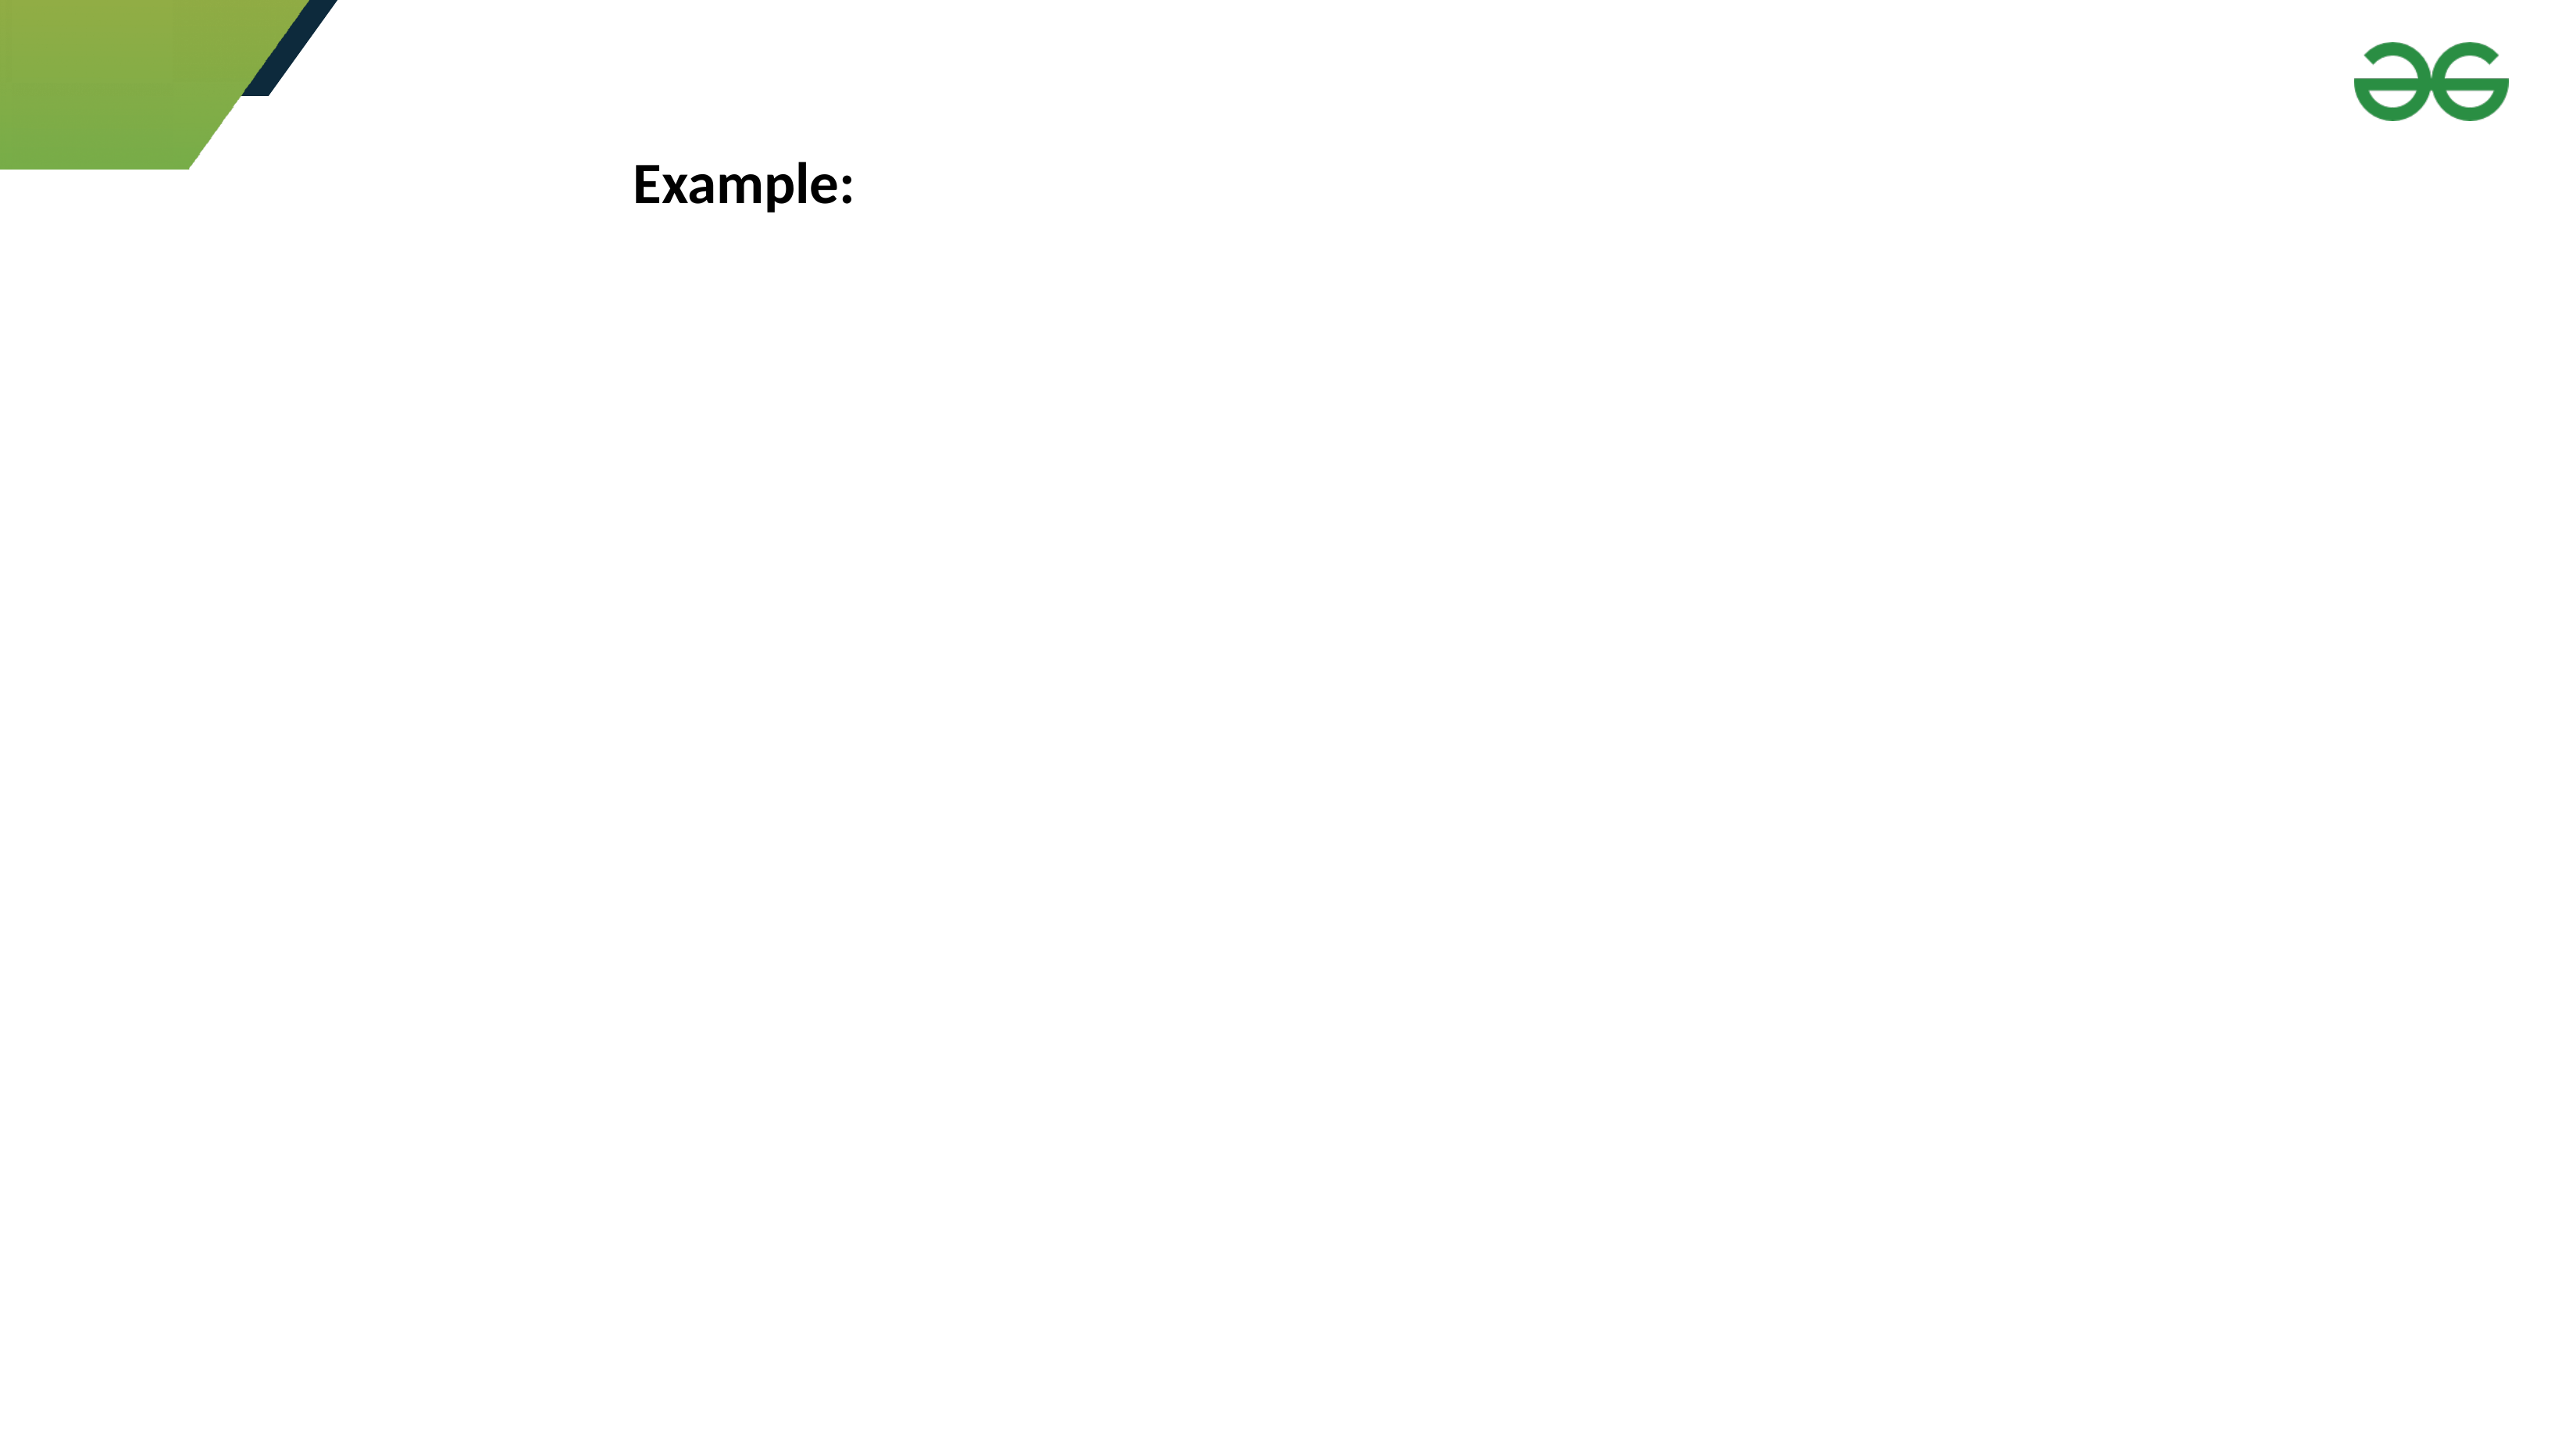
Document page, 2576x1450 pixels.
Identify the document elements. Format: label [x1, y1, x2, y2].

picture [2353, 41, 2509, 121]
picture [0, 0, 309, 170]
